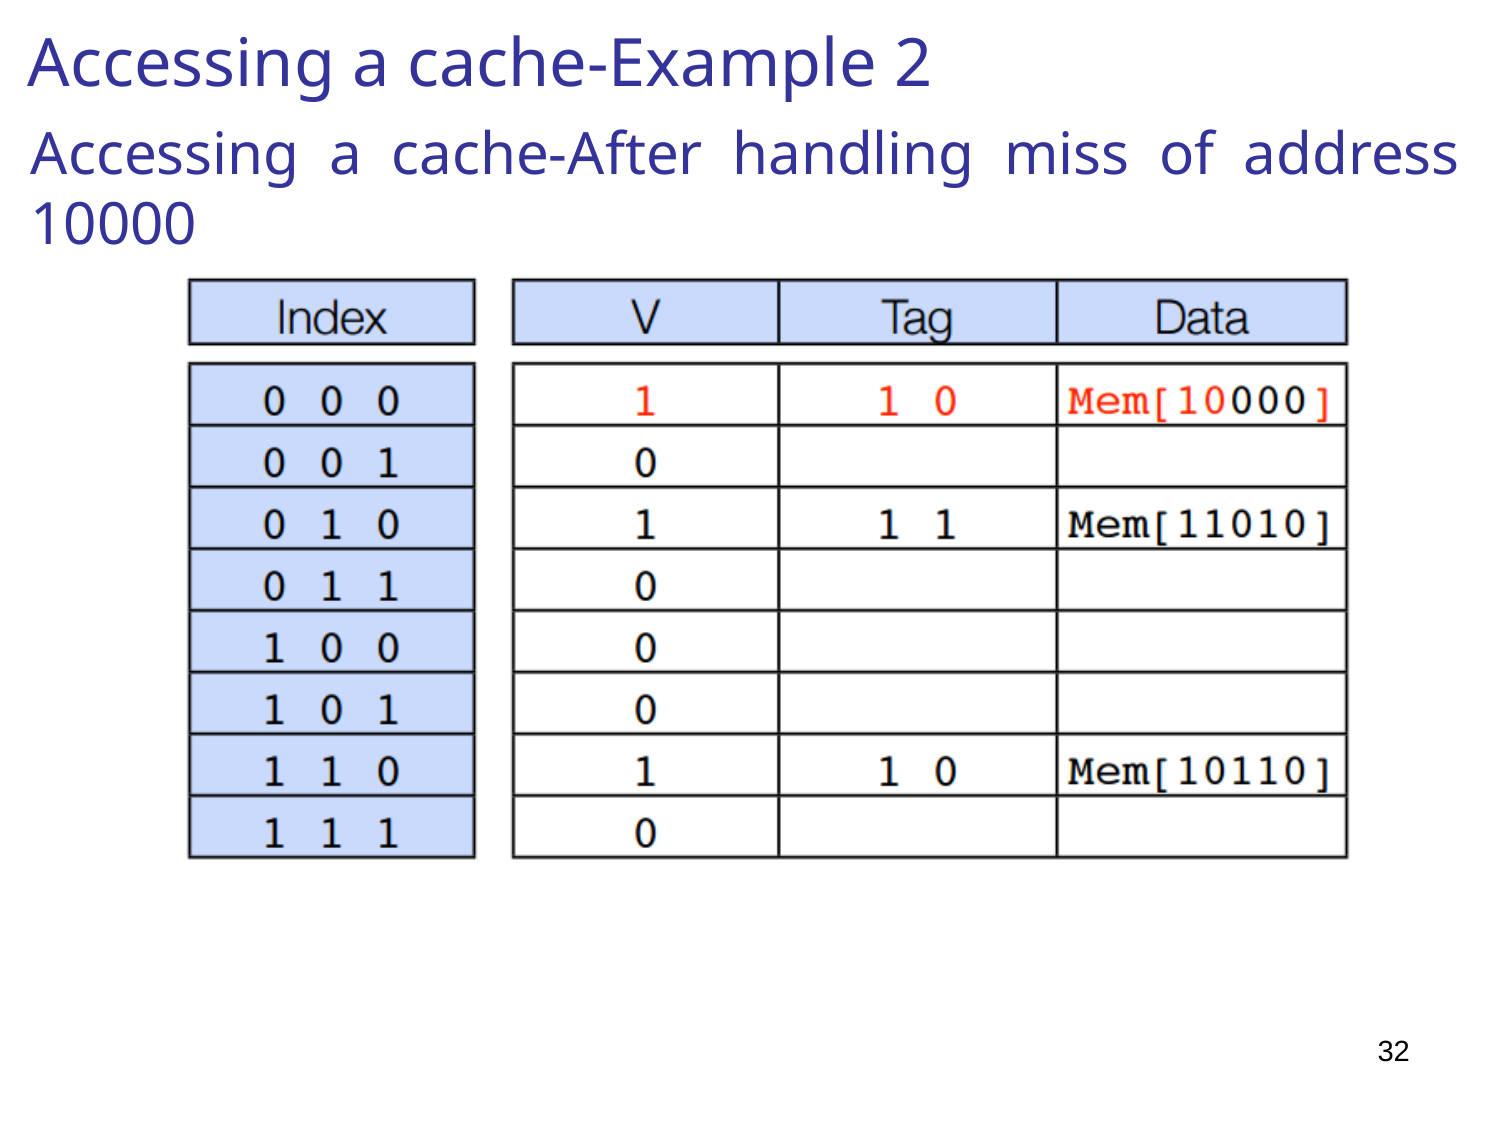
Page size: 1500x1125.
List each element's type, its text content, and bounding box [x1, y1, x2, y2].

text_box Accessing a cache-Example 2 [12, 12, 1238, 108]
text_box Accessing a cache-After handling miss of address 10000 [15, 108, 1475, 264]
slide_number 32 [1074, 1024, 1425, 1103]
picture [174, 264, 1361, 873]
